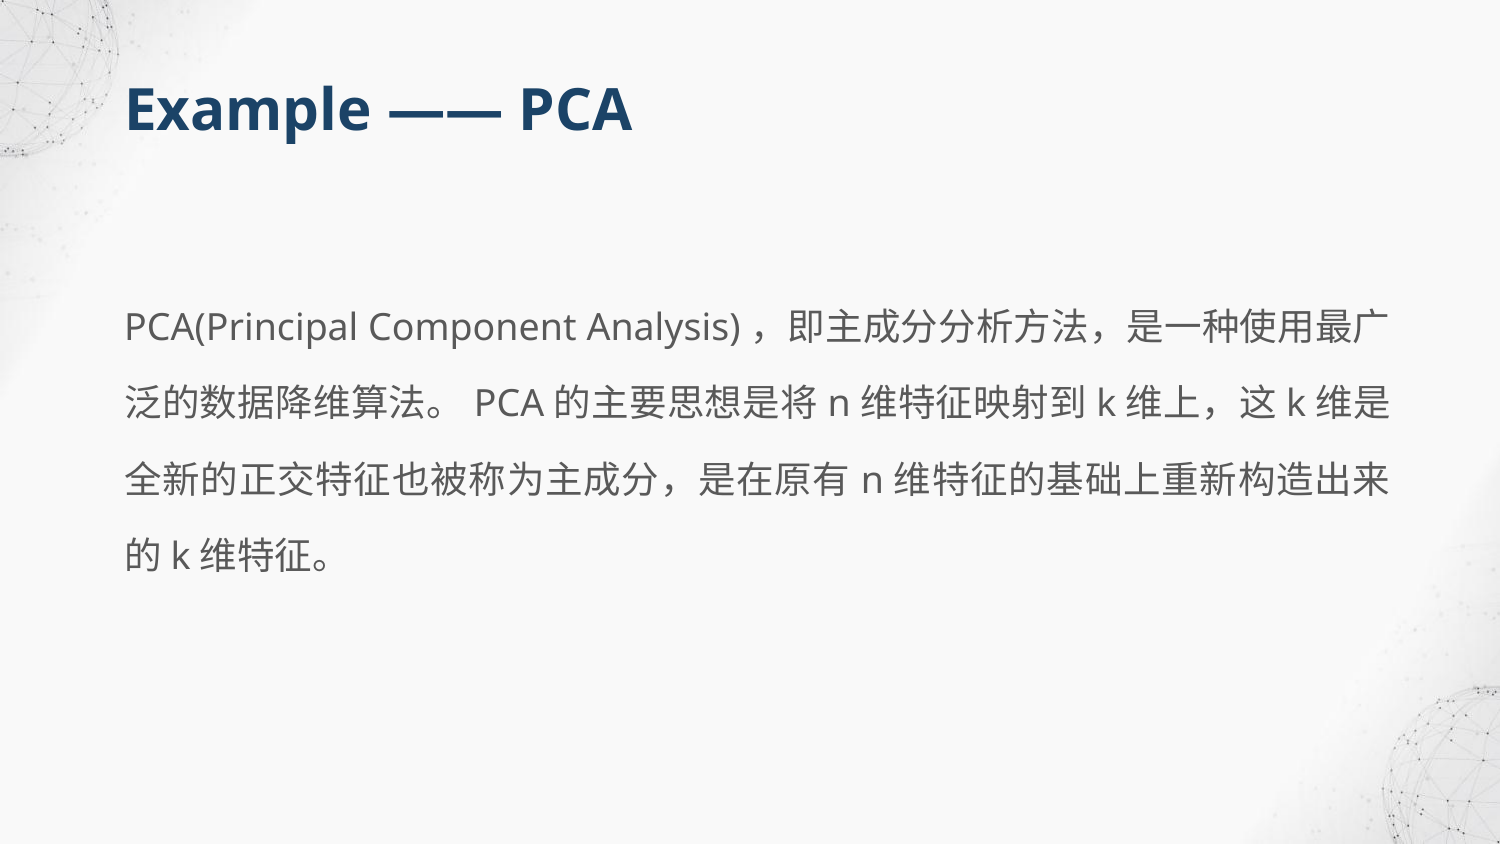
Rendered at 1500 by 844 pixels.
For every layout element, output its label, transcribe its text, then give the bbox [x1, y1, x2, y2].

text_box Example —— PCA [109, 64, 1287, 150]
picture [0, 0, 1500, 844]
text_box PCA(Principal Component Analysis)，即主成分分析方法，是一种使用最广泛的数据降维算法。PCA的主要思想是将n维特征映射到k维上，这k维是全新的正交特征也被称为主成分，是在原有n维特征的基础上重新构造出来的k维特征。 [109, 264, 1406, 662]
